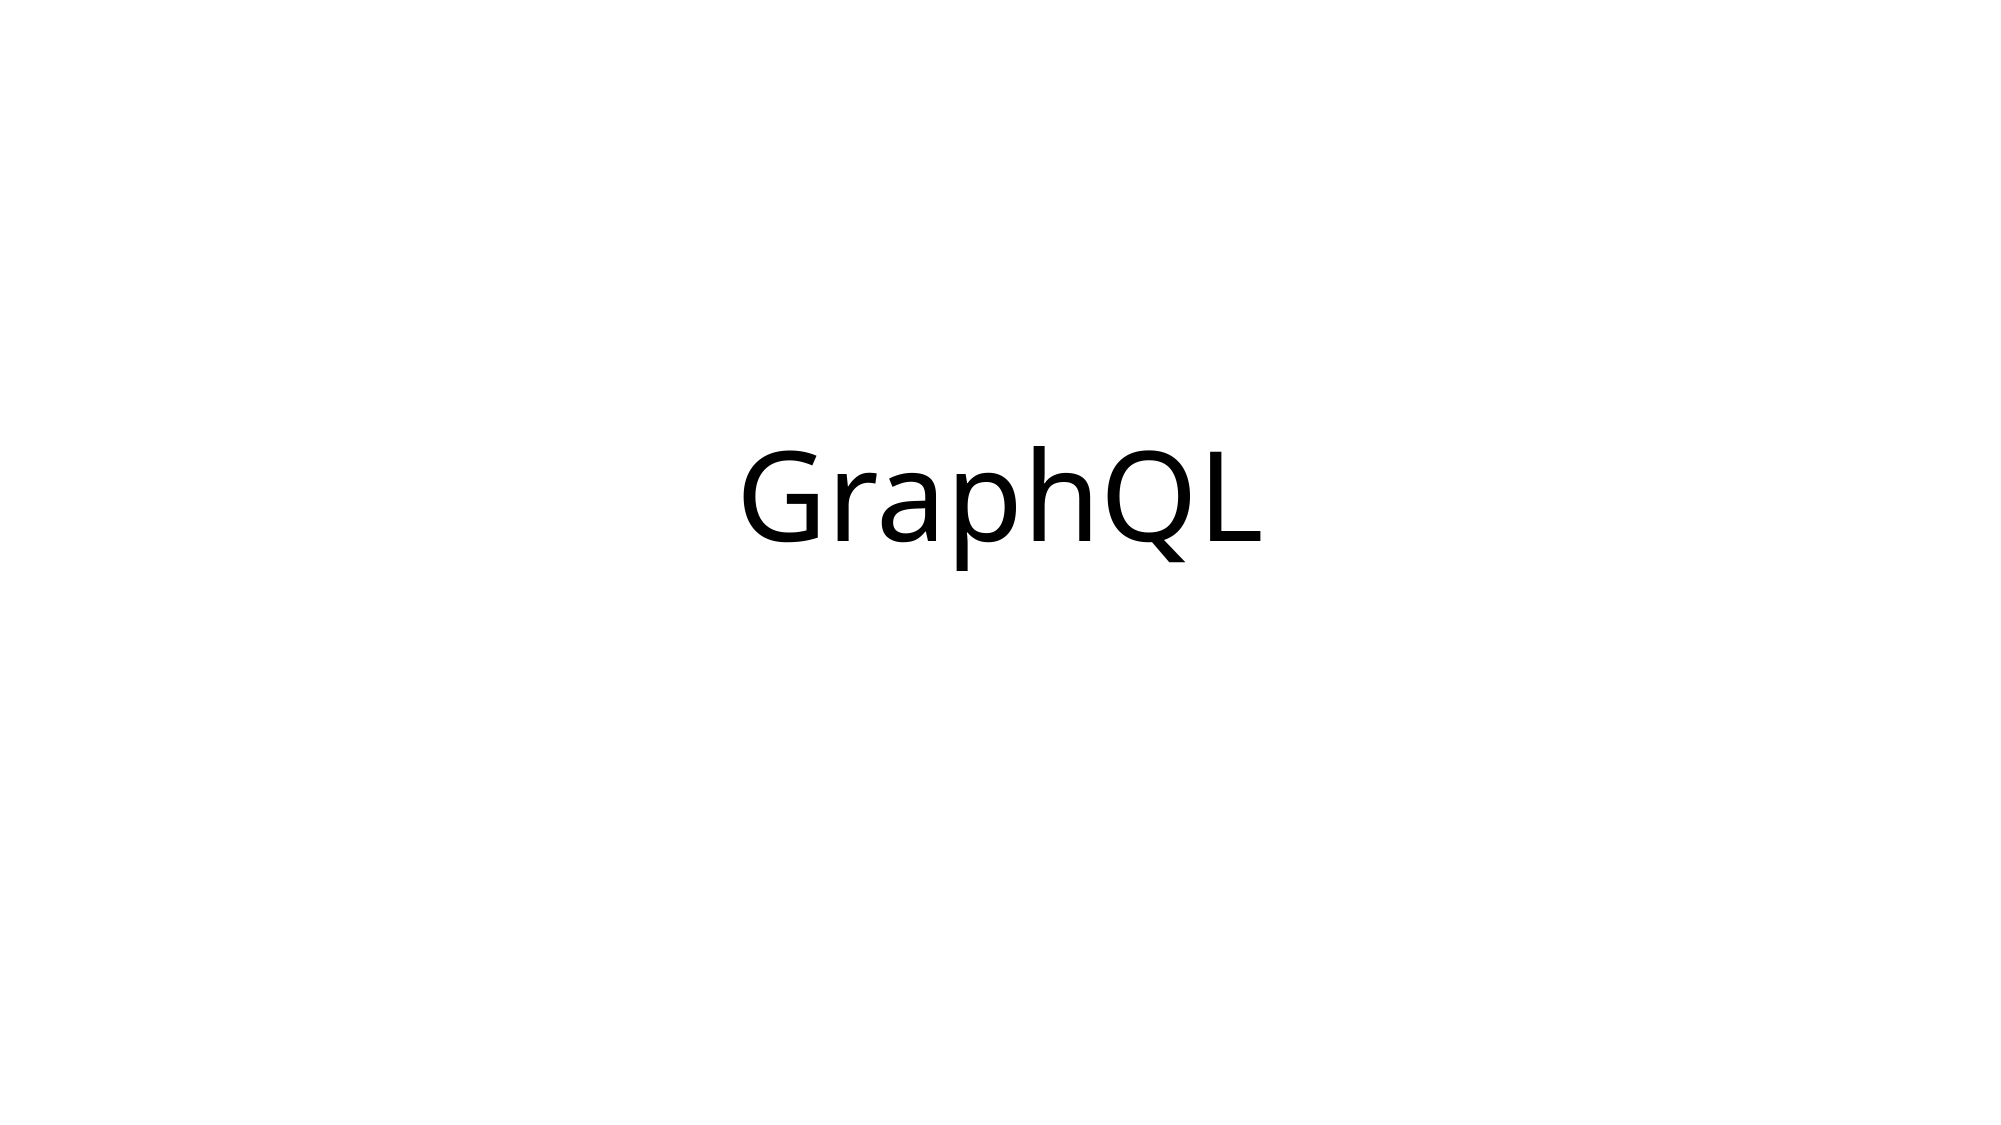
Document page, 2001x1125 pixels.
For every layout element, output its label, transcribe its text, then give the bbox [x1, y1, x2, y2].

title GraphQL [249, 184, 1750, 576]
